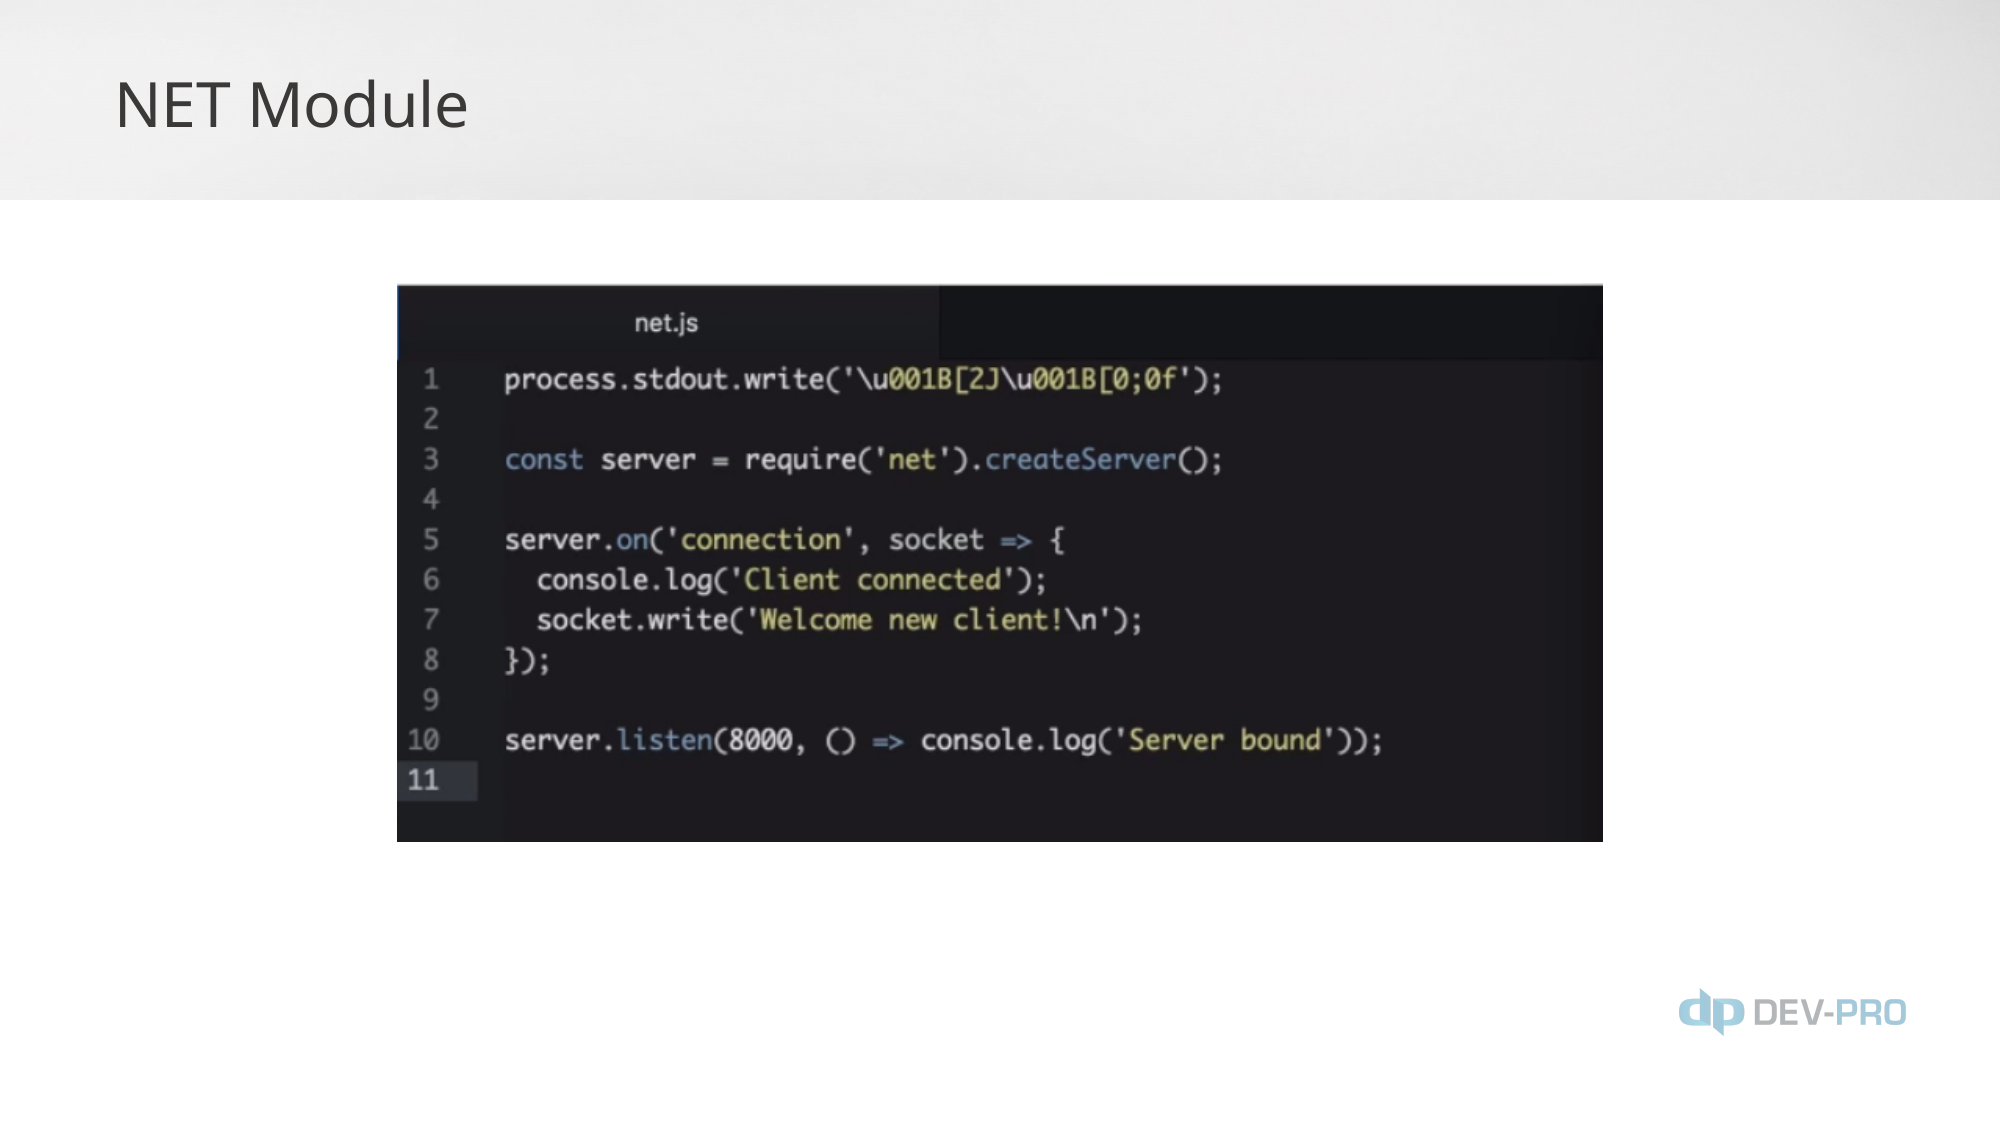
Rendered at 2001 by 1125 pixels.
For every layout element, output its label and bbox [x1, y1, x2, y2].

picture [1679, 988, 1906, 1036]
picture [0, 0, 2000, 200]
picture [397, 283, 1603, 842]
